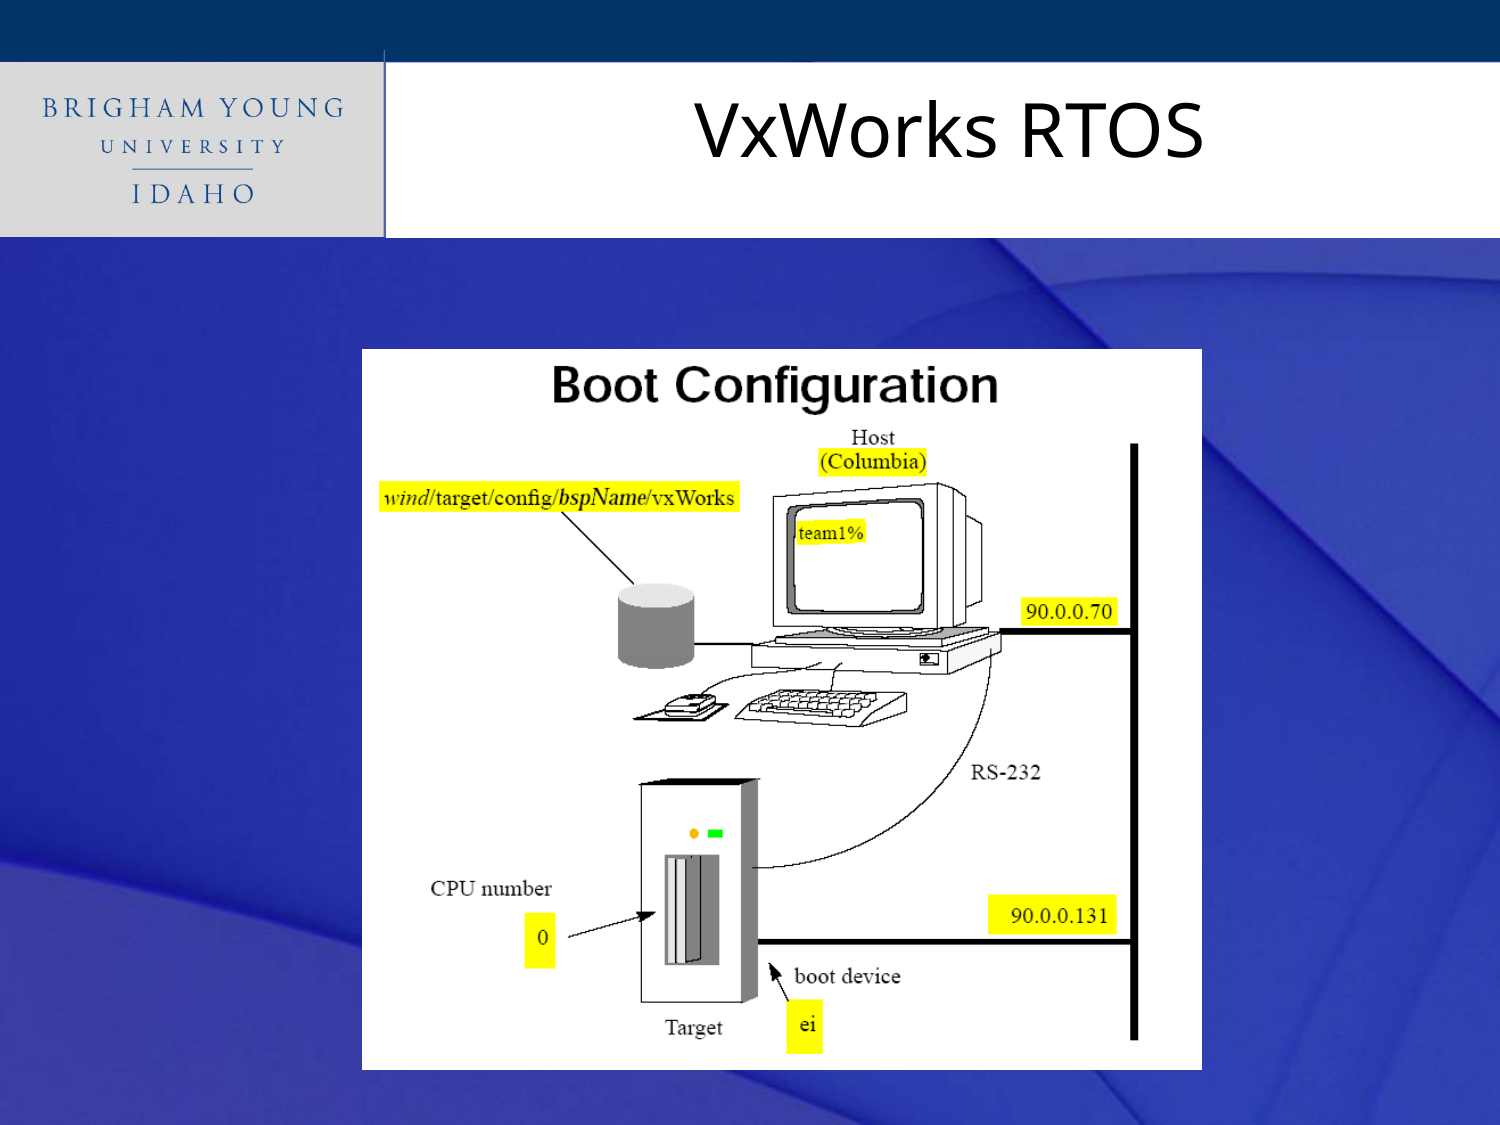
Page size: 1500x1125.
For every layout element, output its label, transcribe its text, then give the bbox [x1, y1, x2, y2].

picture [0, 62, 1500, 1125]
text_box VxWorks RTOS [399, 74, 1500, 233]
